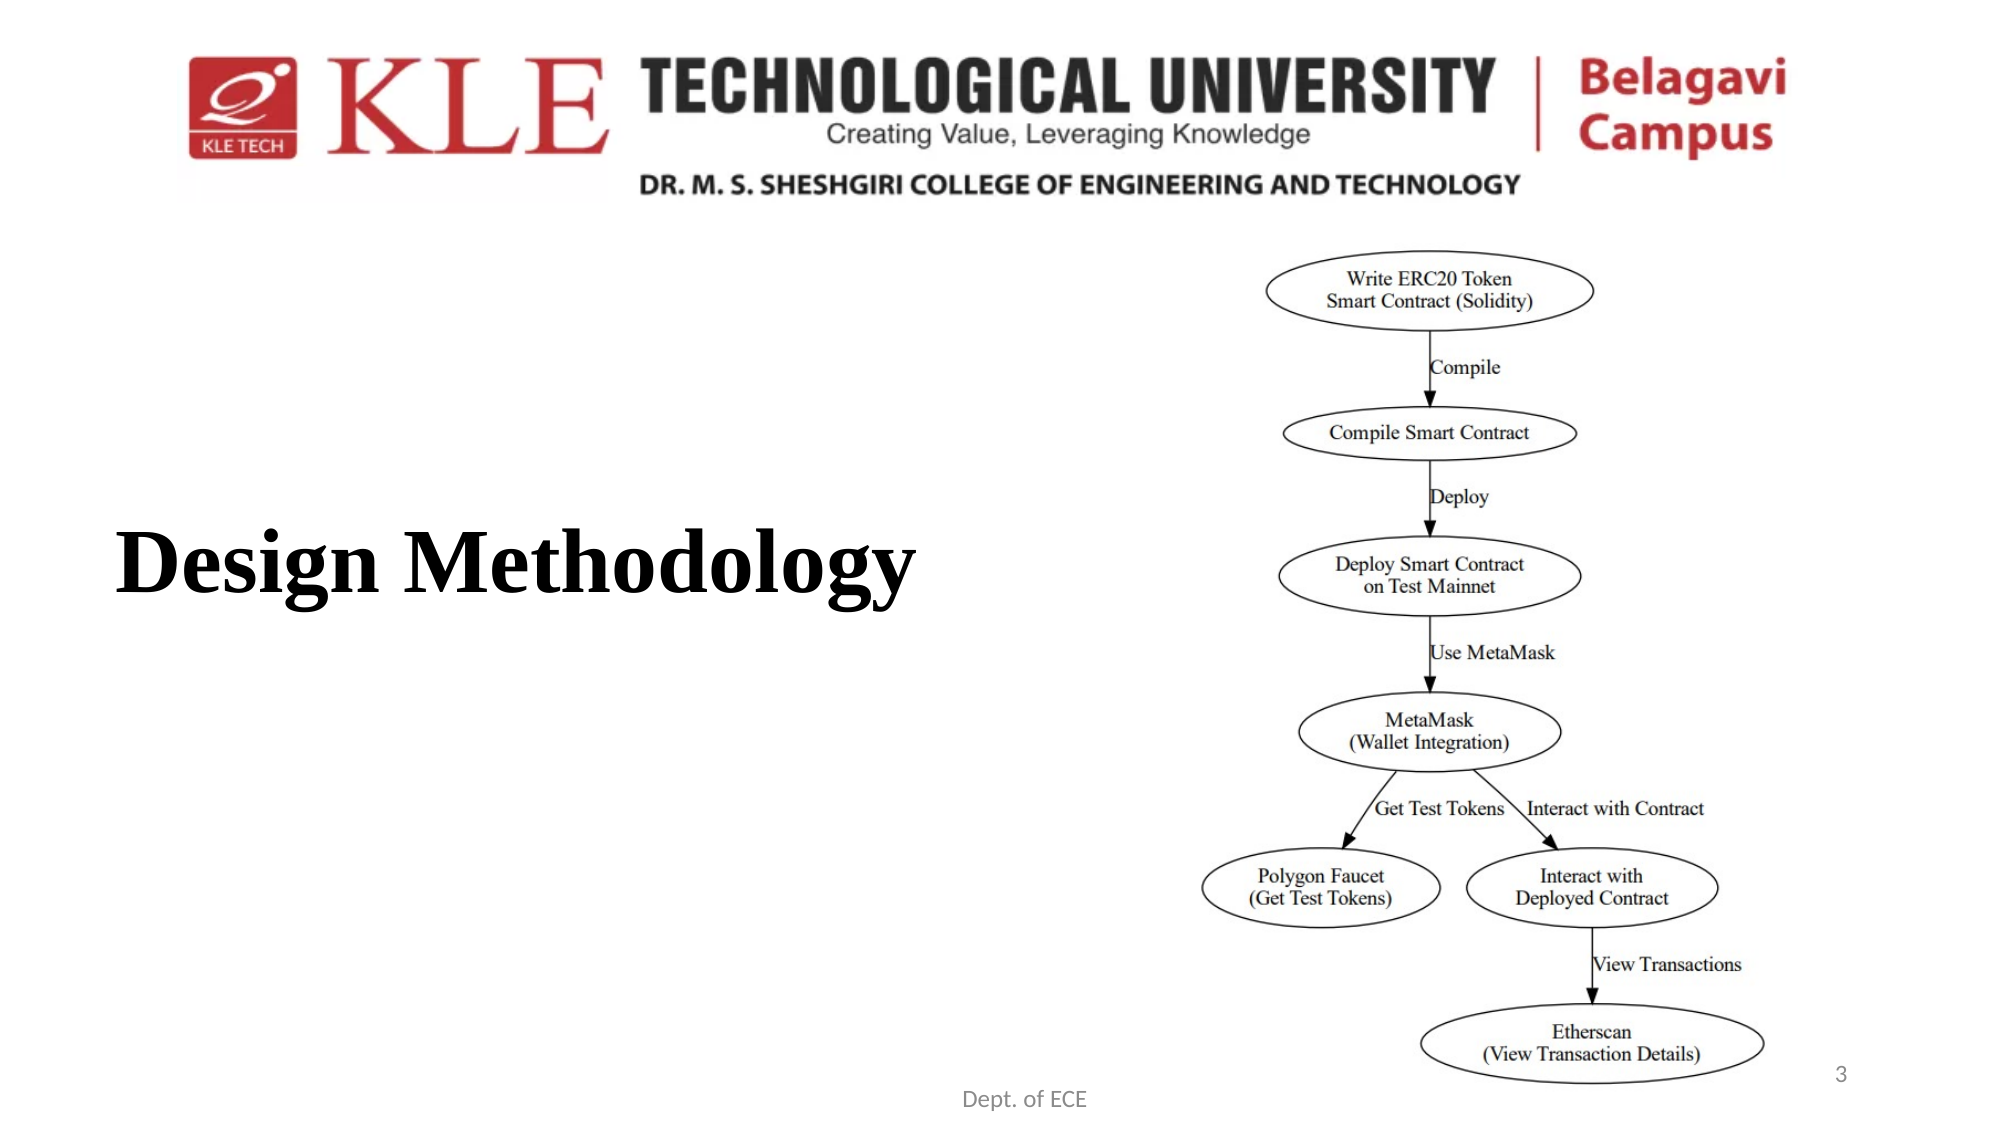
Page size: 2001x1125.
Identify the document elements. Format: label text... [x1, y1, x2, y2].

picture [1156, 207, 1798, 1106]
slide_number 3 [1798, 1042, 1863, 1103]
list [177, 32, 1798, 203]
text_box Design Methodology [0, 453, 1156, 672]
text_box Dept. of ECE [687, 1067, 1363, 1125]
